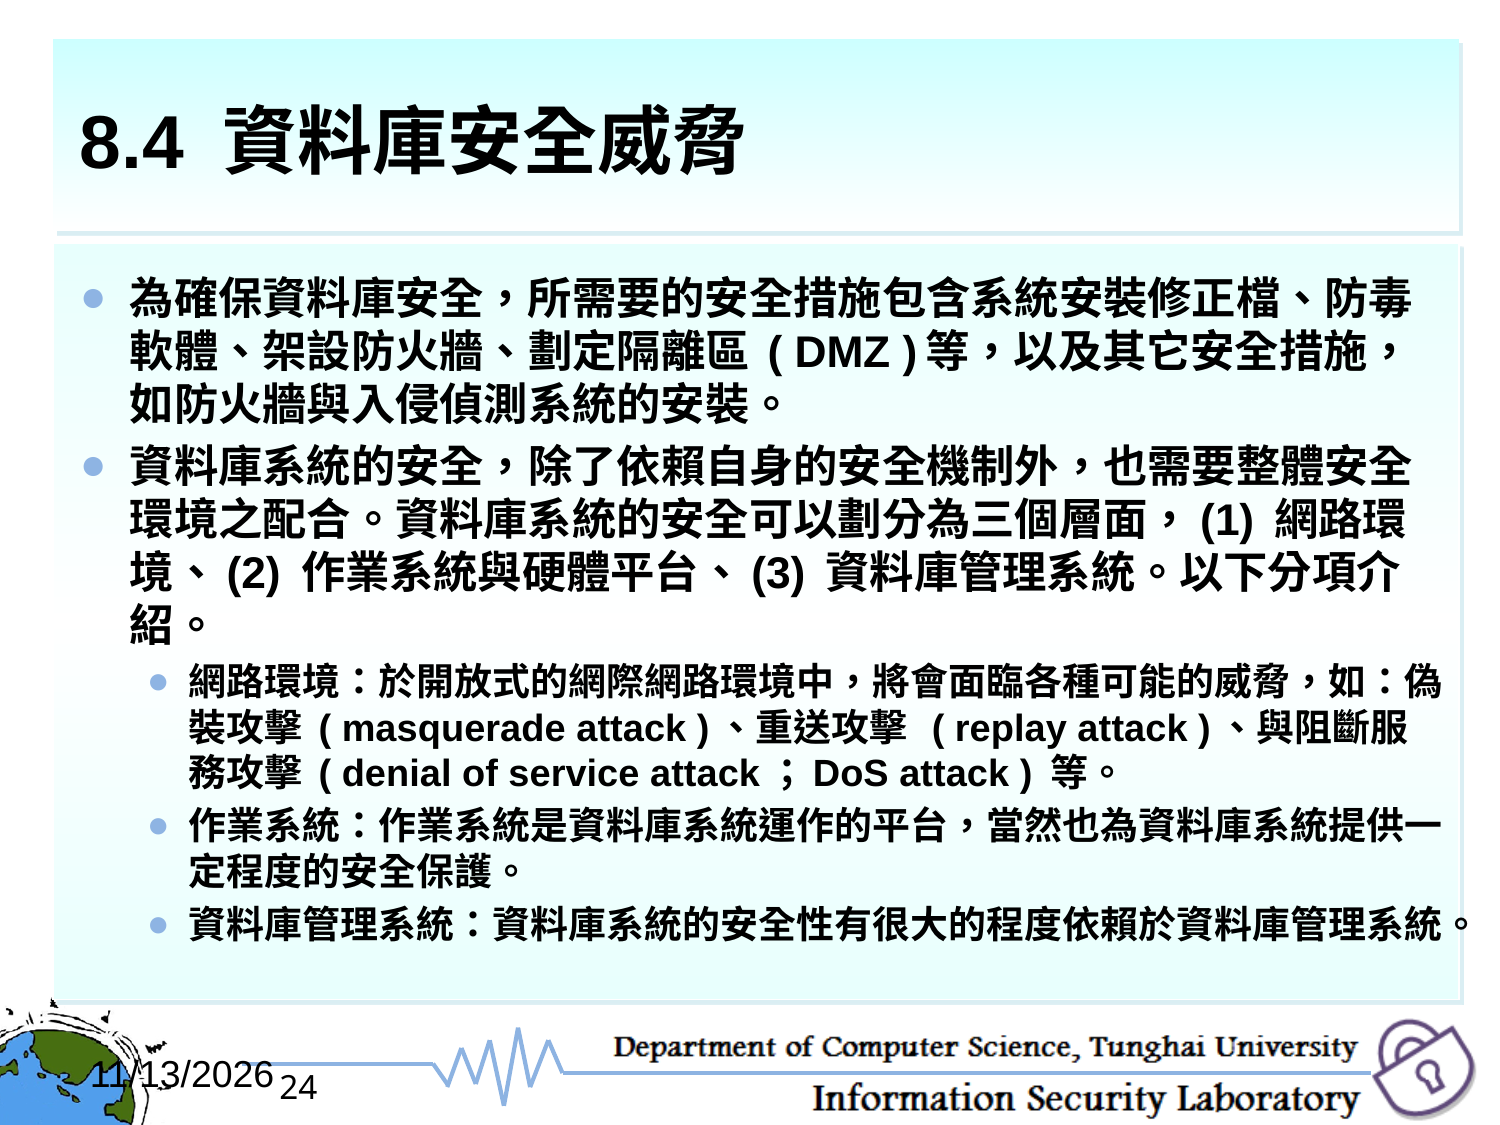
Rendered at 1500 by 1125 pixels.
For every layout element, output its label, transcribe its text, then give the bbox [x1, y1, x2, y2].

list 為確保資料庫安全，所需要的安全措施包含系統安裝修正檔、防毒軟體、架設防火牆、劃定隔離區 ( DMZ )等，以及其它安全措施，如防火牆與入侵偵測系統的安裝。 資料庫系統的安全，除了依賴自身的安全機制外，也需要整體安全環境之配合。資料庫系統的安全可以劃分為三個層面，(1) 網路環境、(2) 作業系統與硬體平台、(3) 資料庫管理系統。以下分項介紹。 網路環境：於開放式的網際網路環境中，將會面臨各種可能的威脅，如：偽裝攻擊 ( masquerade attack )、重送攻擊 ( replay attack )、與阻斷服務攻擊 ( denial of service attack；DoS attack ) 等。 作業系統：作業系統是資料庫系統運作的平台，當然也為資料庫系統提供一定程度的安全保護。 資料庫管理系統：資料庫系統的安全性有很大的程度依賴於資料庫管理系統。 [64, 262, 1459, 1005]
picture [0, 984, 184, 1125]
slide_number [75, 1042, 425, 1103]
picture [601, 1026, 1365, 1071]
picture [809, 1076, 1369, 1124]
title 8.4 資料庫安全威脅 [64, 45, 1449, 233]
slide_number 24 [253, 1058, 333, 1125]
picture [1371, 1017, 1481, 1124]
